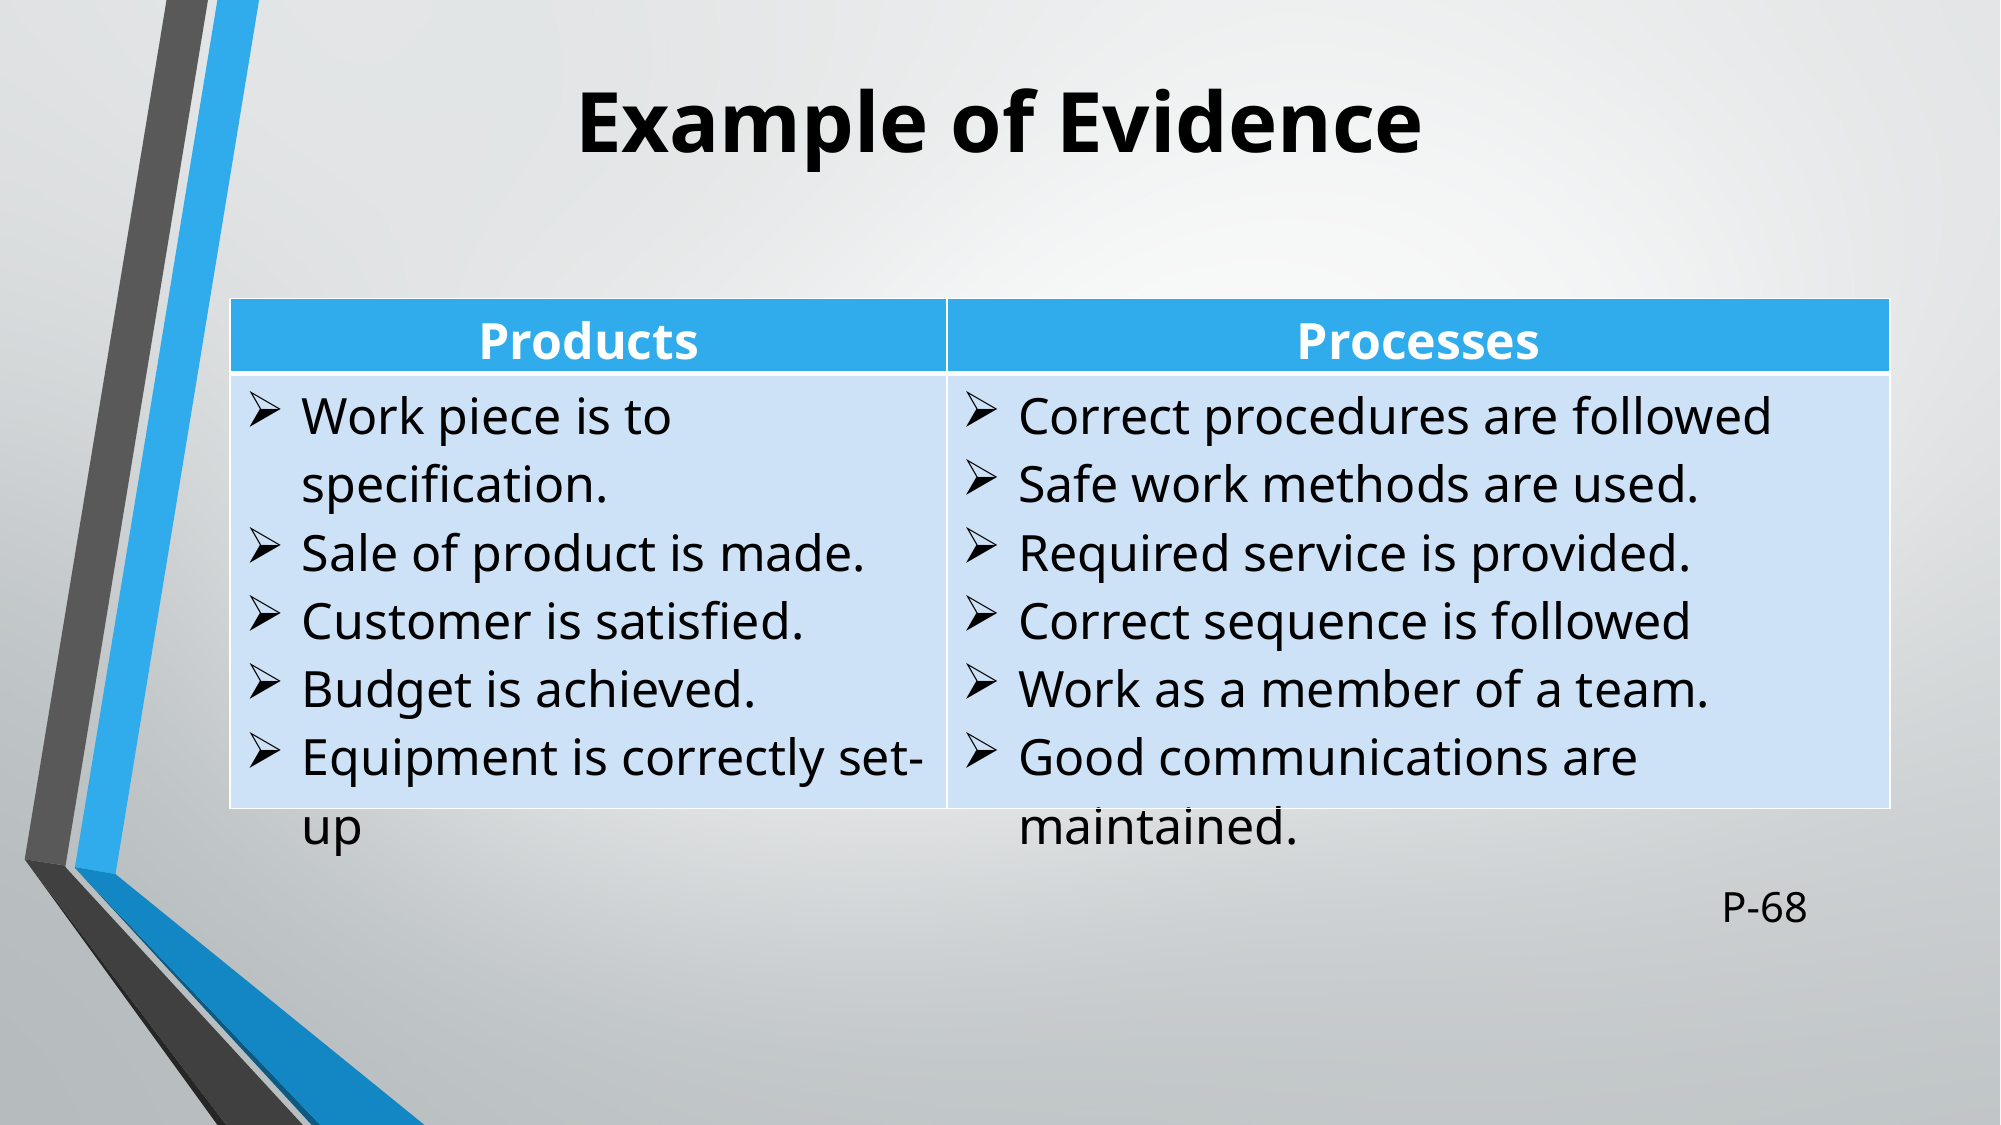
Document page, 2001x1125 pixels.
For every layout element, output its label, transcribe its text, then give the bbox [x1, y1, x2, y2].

table_header Processes [948, 299, 1889, 371]
table_cell Work piece is to specification. Sale of product is made. Customer is satisfied. Budget is achieved. Equipment is correctly set-up [231, 376, 946, 808]
table_cell Correct procedures are followed Safe work methods are used. Required service is provided. Correct sequence is followed Work as a member of a team. Good communications are maintained. [948, 376, 1889, 808]
text_box P-68 [1706, 873, 1970, 939]
title Example of Evidence [230, 47, 1770, 192]
table_header Products [231, 299, 946, 371]
